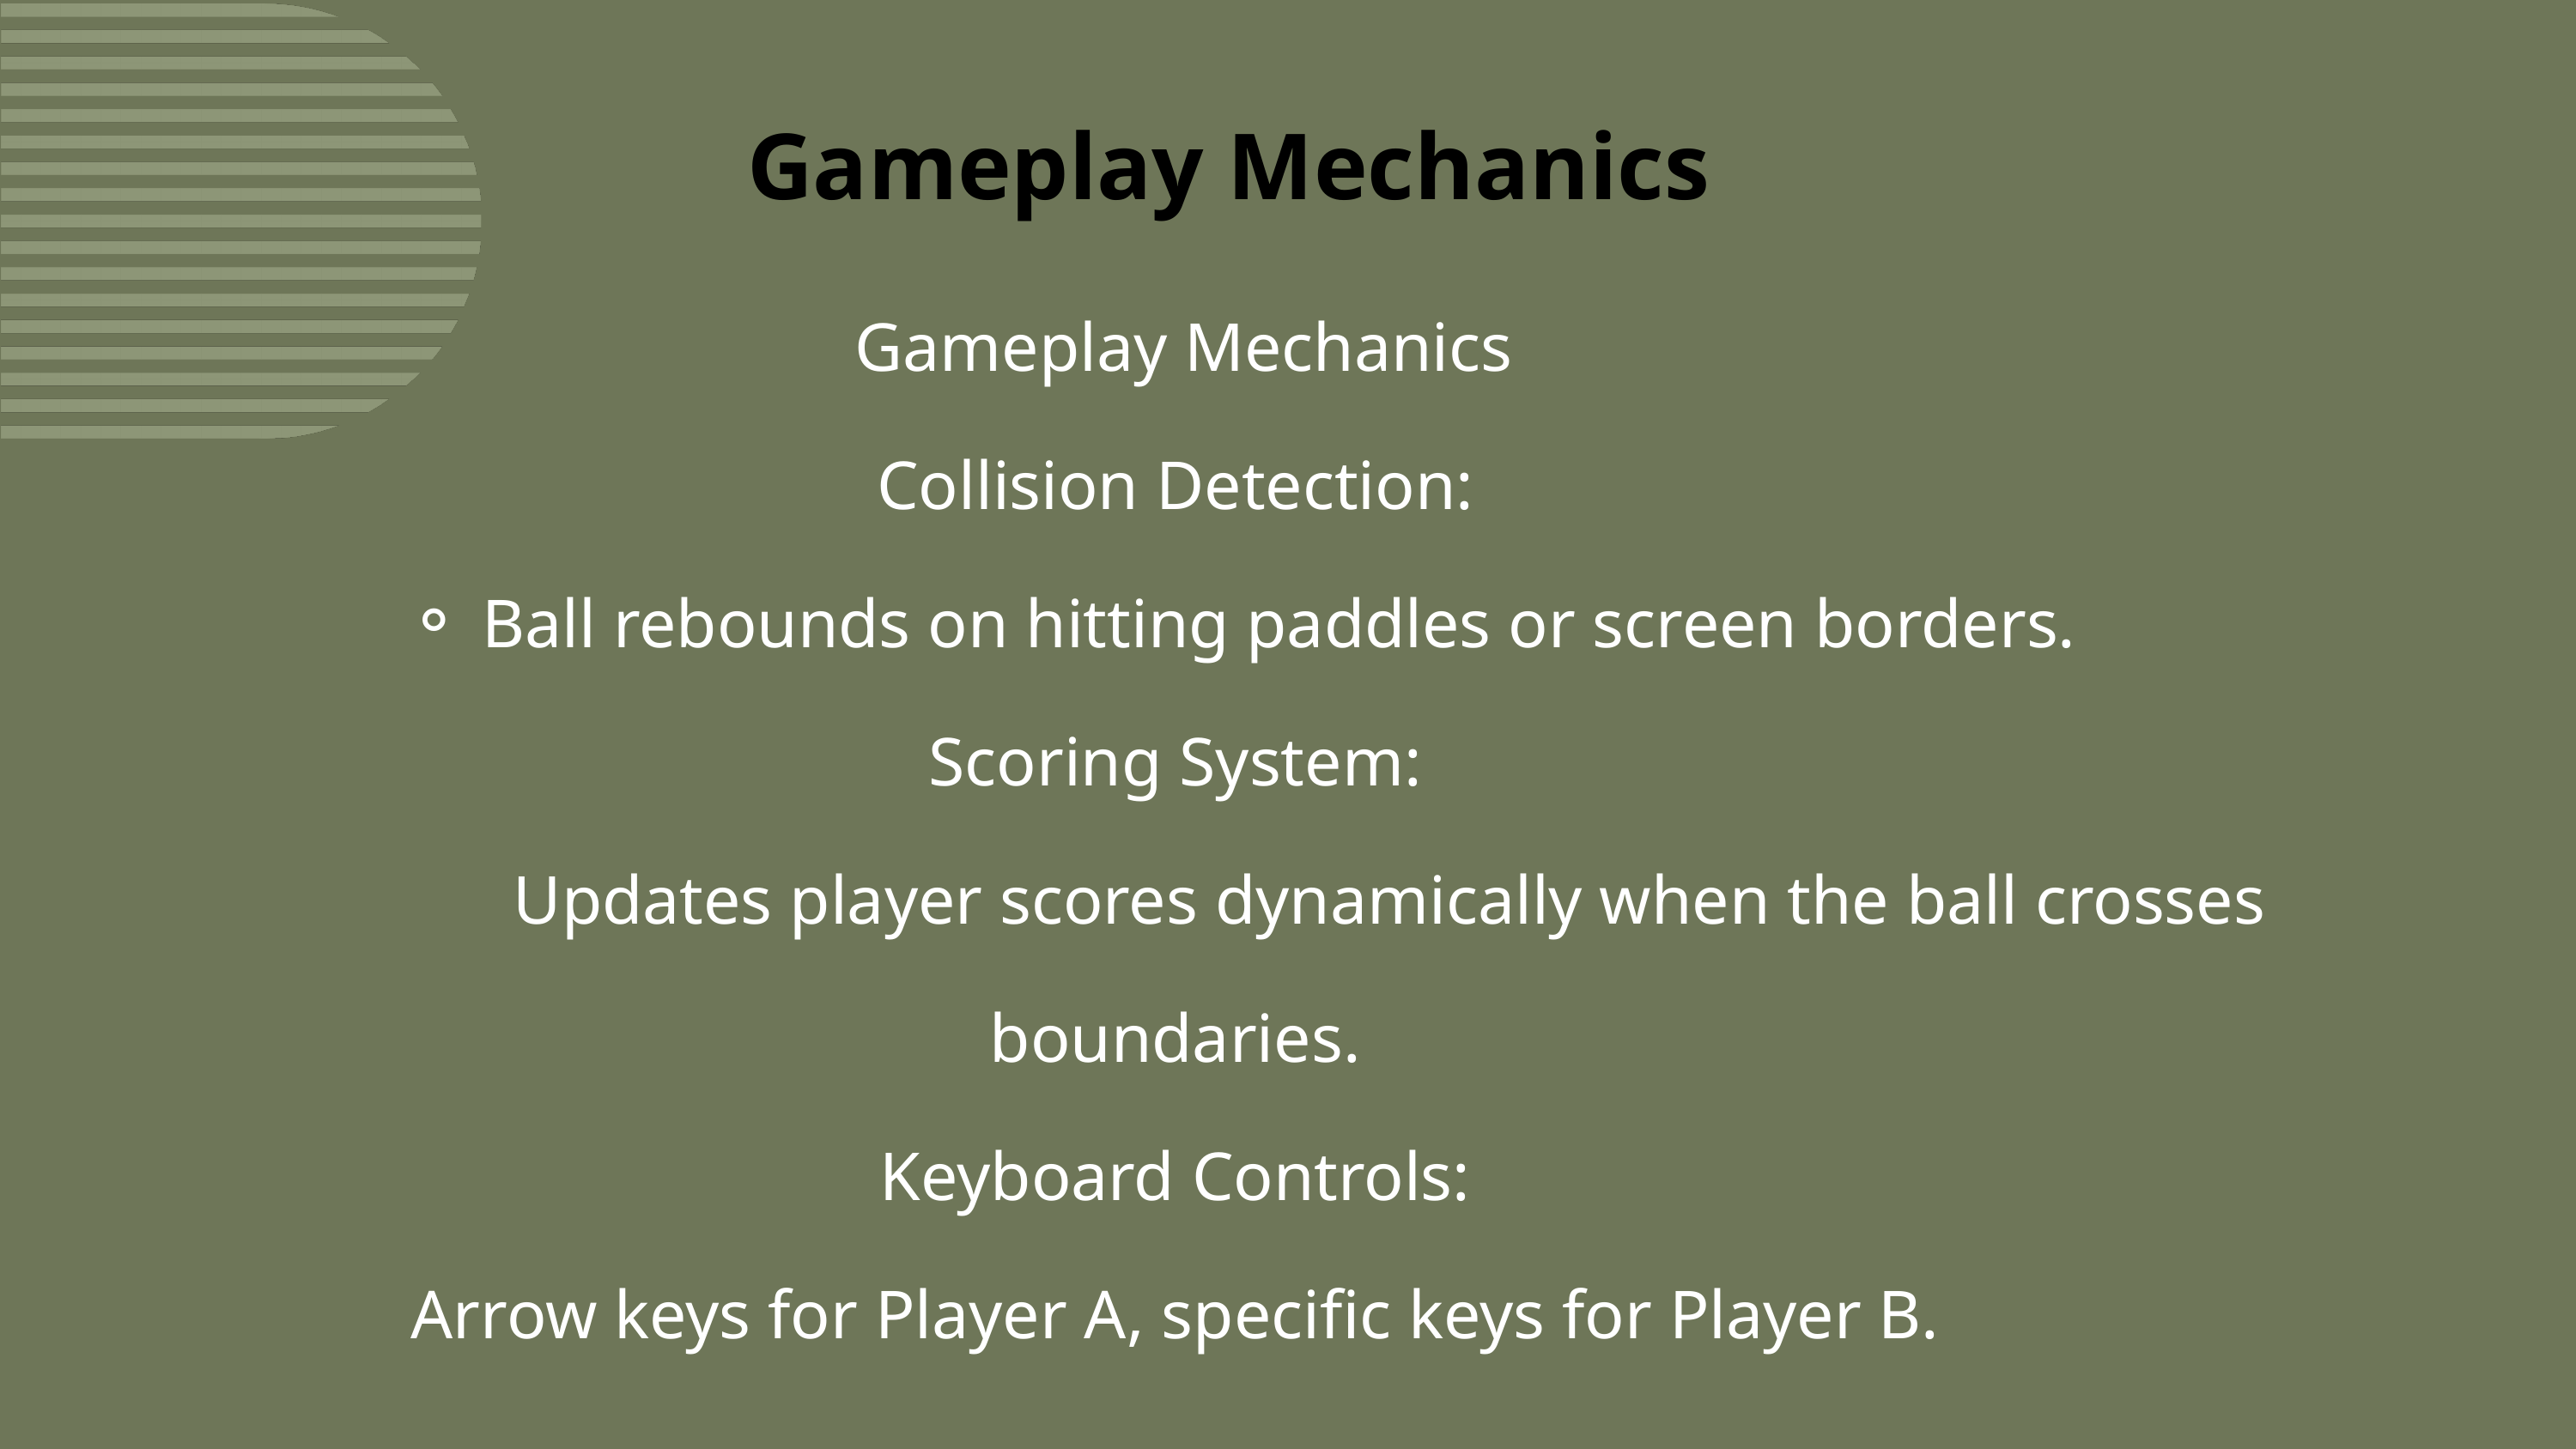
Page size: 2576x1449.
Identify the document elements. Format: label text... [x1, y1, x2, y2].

text_box [1, 3, 482, 439]
text_box Gameplay Mechanics Collision Detection: Ball rebounds on hitting paddles or screen borders. Scoring System: Updates player scores dynamically when the ball crosses boundaries. Keyboard Controls: Arrow keys for Player A, specific keys for Player B. [58, 246, 2292, 1449]
text_box Gameplay Mechanics [112, 89, 2345, 218]
